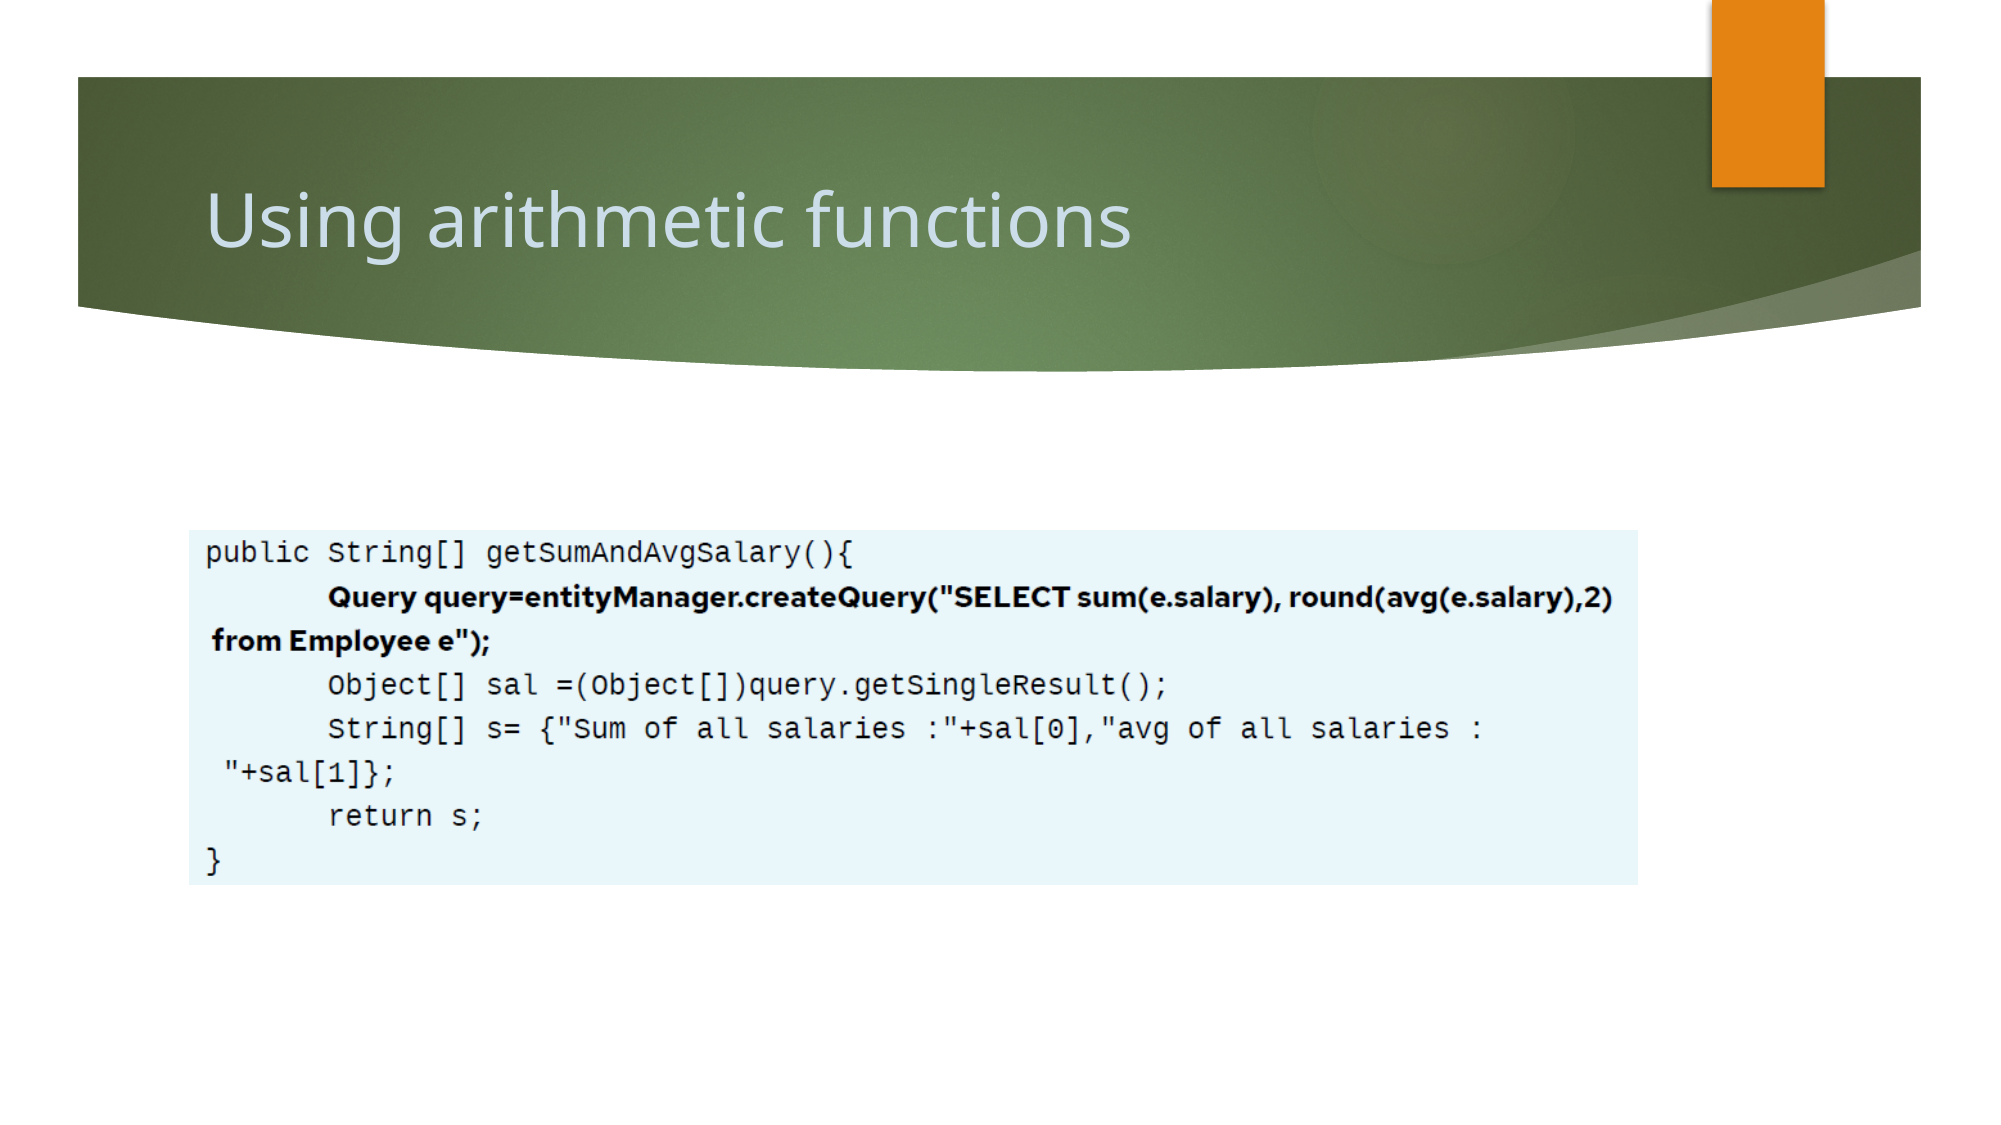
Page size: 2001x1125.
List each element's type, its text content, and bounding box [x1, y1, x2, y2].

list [189, 529, 1638, 885]
title Using arithmetic functions [189, 159, 1627, 276]
